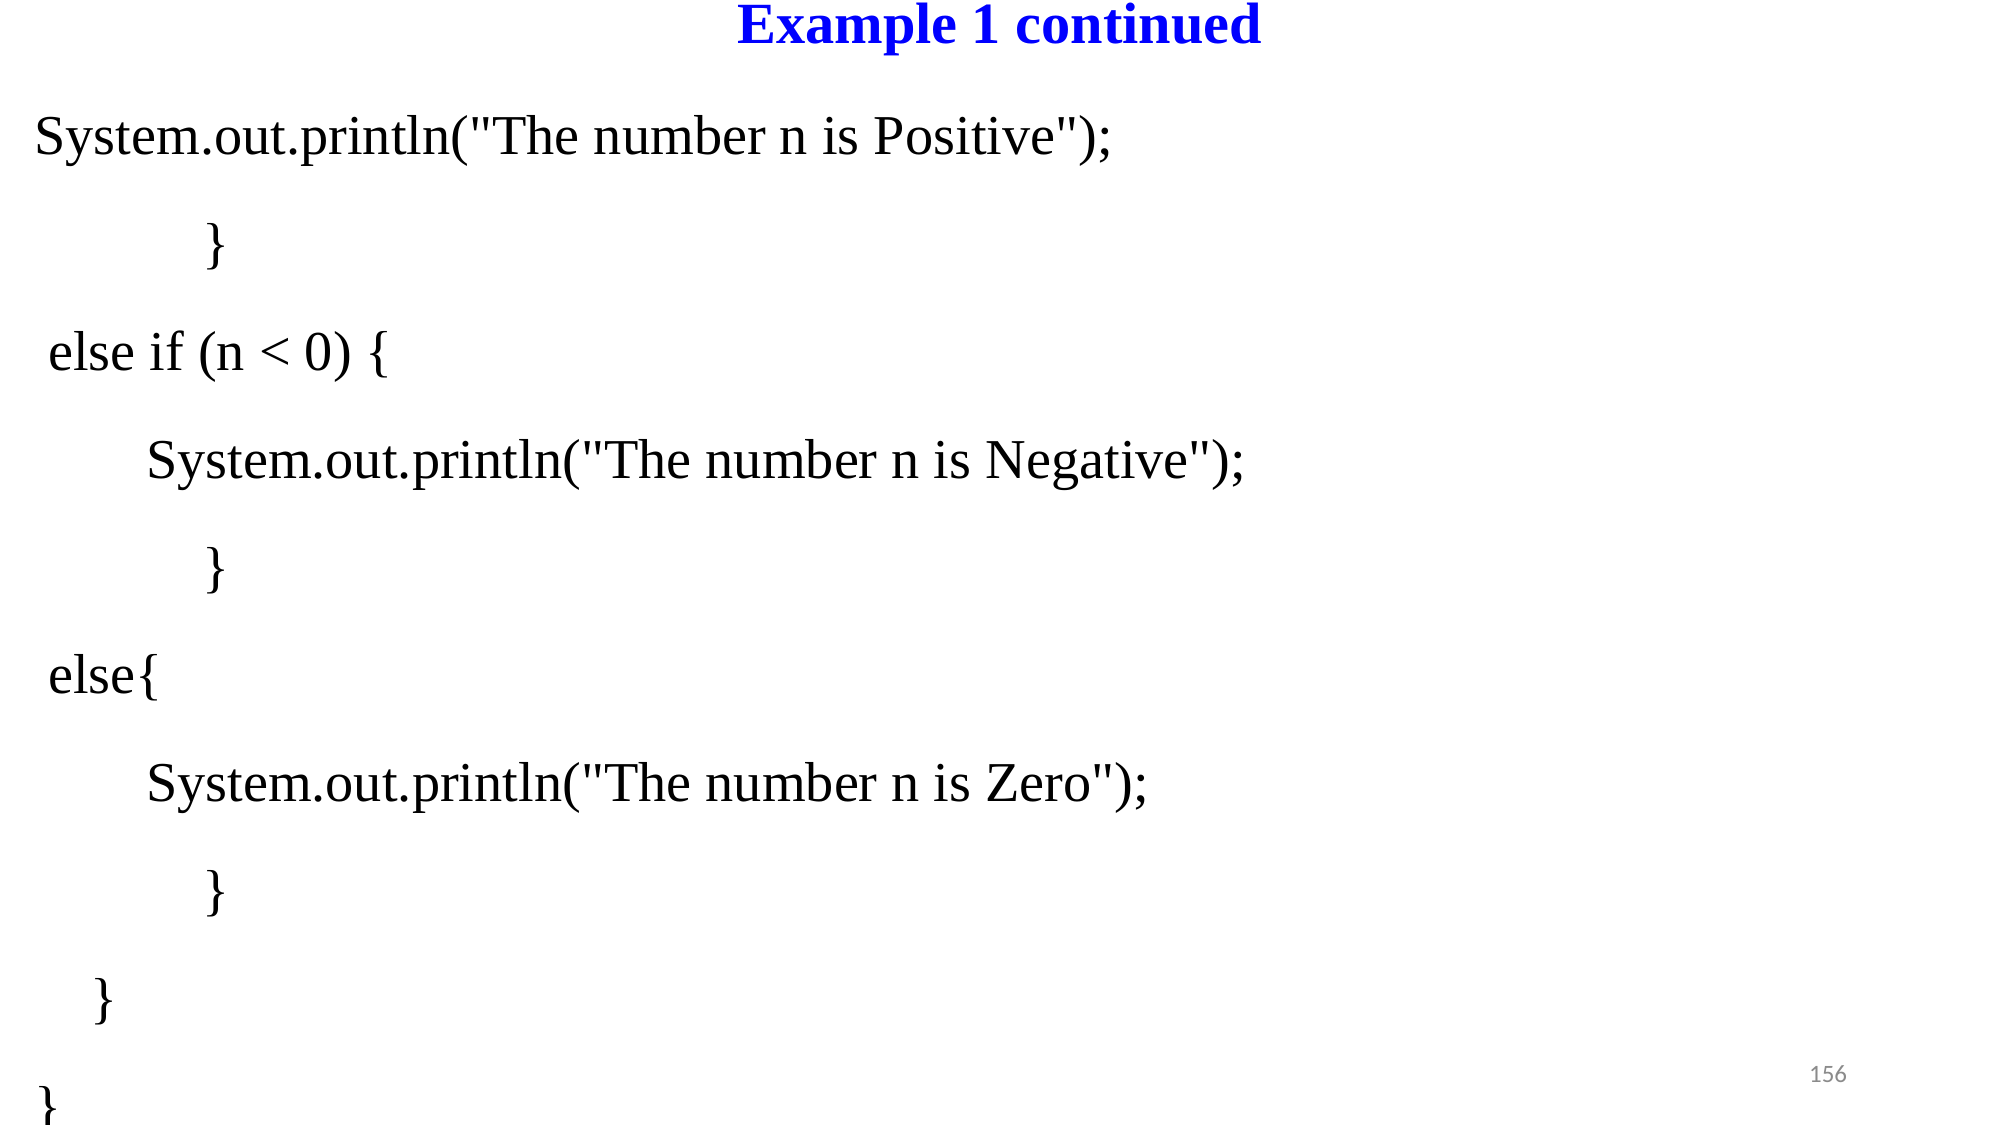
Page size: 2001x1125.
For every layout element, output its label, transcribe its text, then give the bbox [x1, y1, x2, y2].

list System.out.println("The number n is Positive"); } else if (n < 0) { System.out.println("The number n is Negative"); } else{ System.out.println("The number n is Zero"); } } } [19, 50, 2000, 1125]
slide_number 156 [1412, 1042, 1863, 1103]
title Example 1 continued [324, 0, 1675, 50]
